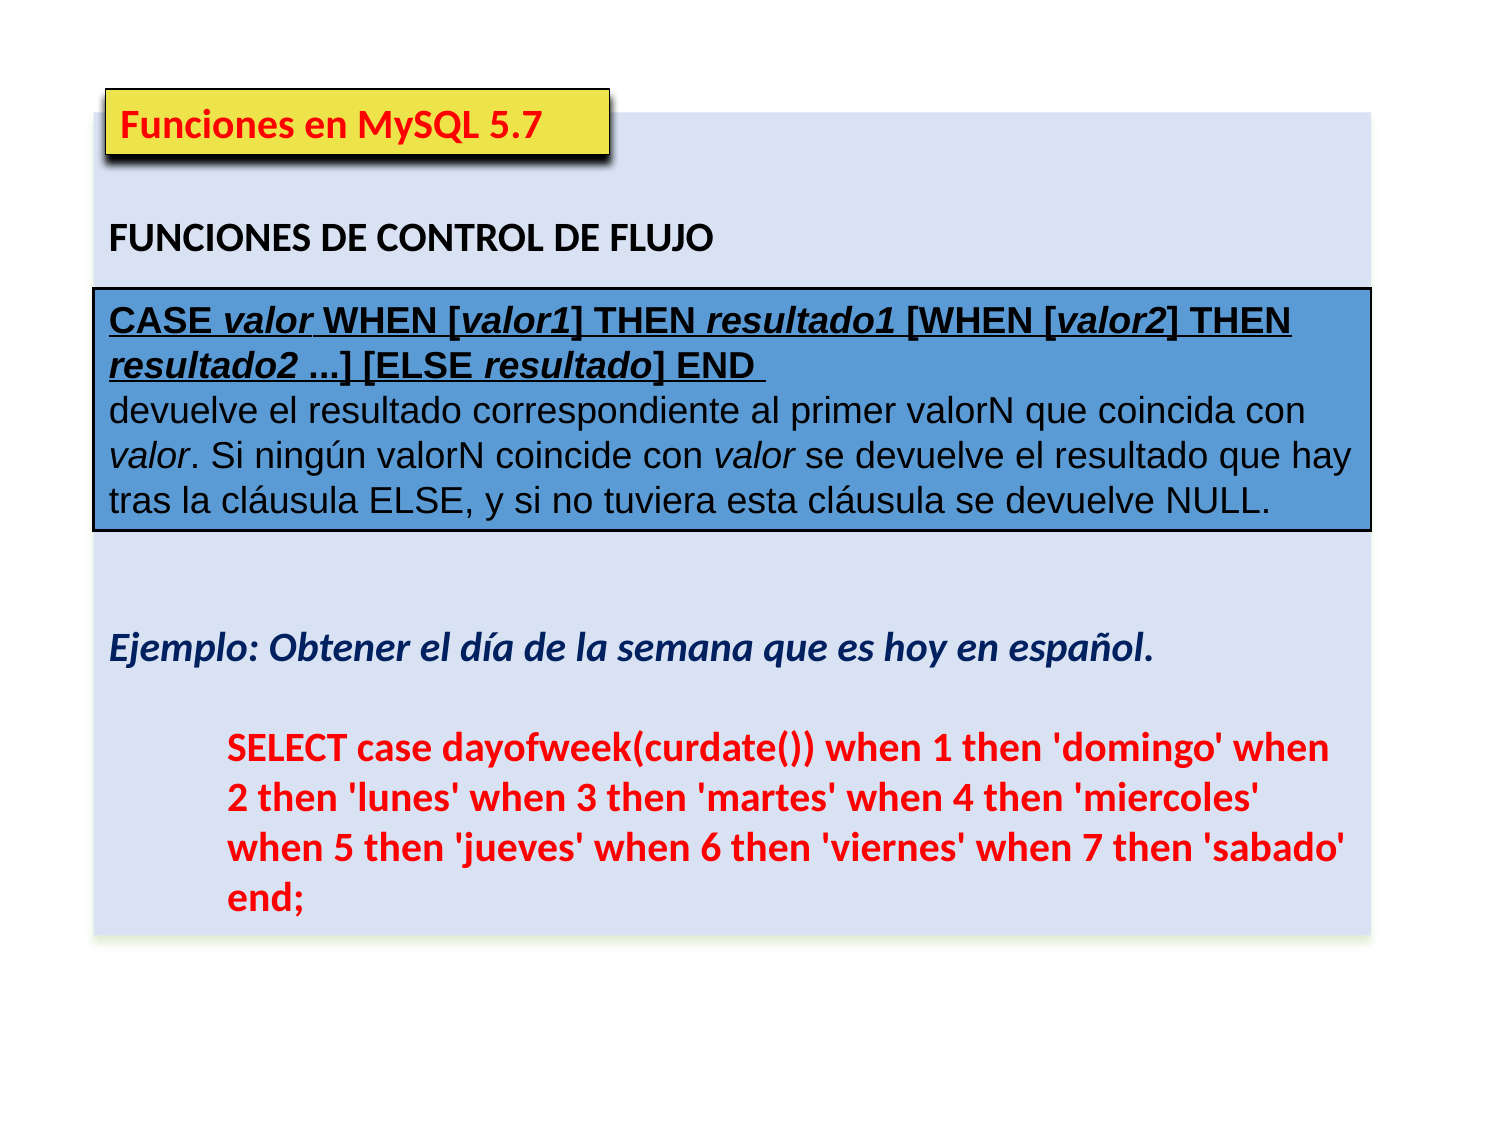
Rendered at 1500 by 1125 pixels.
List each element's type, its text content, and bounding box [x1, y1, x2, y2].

text_box FUNCIONES DE CONTROL DE FLUJO Ejemplo: Obtener el día de la semana que es hoy en español. SELECT case dayofweek(curdate()) when 1 then 'domingo' when 2 then 'lunes' when 3 then 'martes' when 4 then 'miercoles' when 5 then 'jueves' when 6 then 'viernes' when 7 then 'sabado' end; [93, 531, 1372, 936]
text_box CASE valor WHEN [valor1] THEN resultado1 [WHEN [valor2] THEN resultado2 ...] [ELSE resultado] END devuelve el resultado correspondiente al primer valorN que coincida con valor. Si ningún valorN coincide con valor se devuelve el resultado que hay tras la cláusula ELSE, y si no tuviera esta cláusula se devuelve NULL. [93, 288, 1372, 531]
text_box Funciones en MySQL 5.7 [105, 89, 610, 155]
text_box FUNCIONES DE CONTROL DE FLUJO Ejemplo: Obtener el día de la semana que es hoy en español. SELECT case dayofweek(curdate()) when 1 then 'domingo' when 2 then 'lunes' when 3 then 'martes' when 4 then 'miercoles' when 5 then 'jueves' when 6 then 'viernes' when 7 then 'sabado' end; [93, 112, 1372, 288]
